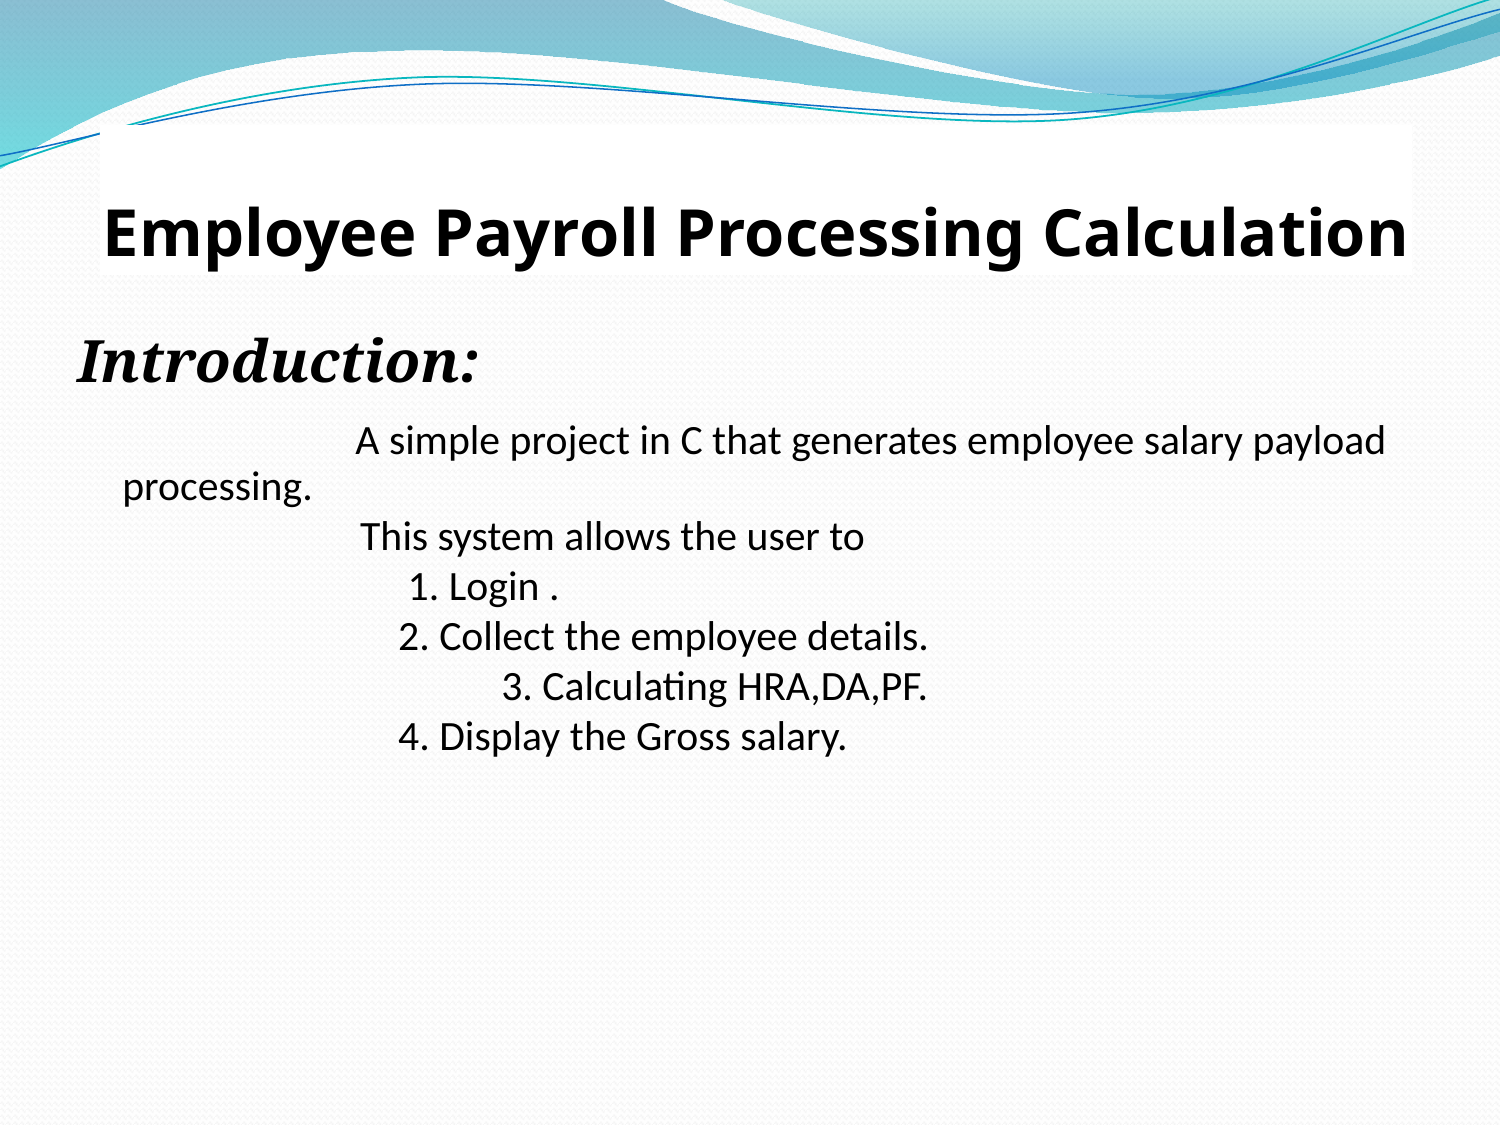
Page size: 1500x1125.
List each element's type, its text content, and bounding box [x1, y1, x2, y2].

title Employee Payroll Processing Calculation [99, 125, 1413, 275]
list Introduction: A simple project in C that generates employee salary payload processing. This system allows the user to 1. Login . 2. Collect the employee details. 3. Calculating HRA,DA,PF. 4. Display the Gross salary. [62, 312, 1413, 1033]
